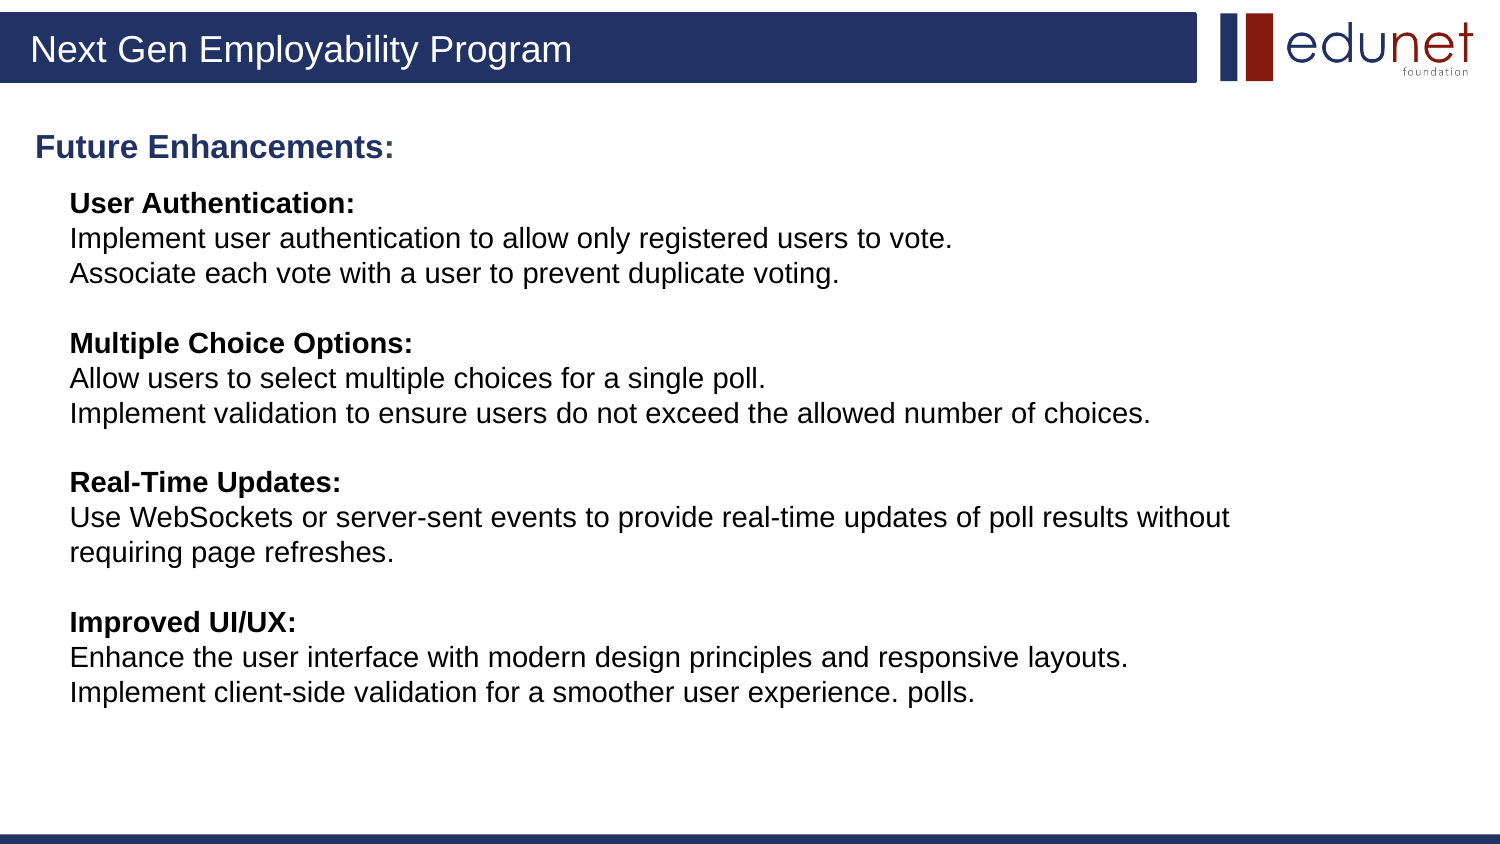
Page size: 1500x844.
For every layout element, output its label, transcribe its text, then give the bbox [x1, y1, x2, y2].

text_box User Authentication: Implement user authentication to allow only registered users to vote. Associate each vote with a user to prevent duplicate voting. Multiple Choice Options: Allow users to select multiple choices for a single poll. Implement validation to ensure users do not exceed the allowed number of choices. Real-Time Updates: Use WebSockets or server-sent events to provide real-time updates of poll results without requiring page refreshes. Improved UI/UX: Enhance the user interface with modern design principles and responsive layouts. Implement client-side validation for a smoother user experience. polls. [54, 176, 1319, 716]
picture [1279, 14, 1482, 83]
title Future Enhancements: [35, 118, 1417, 208]
